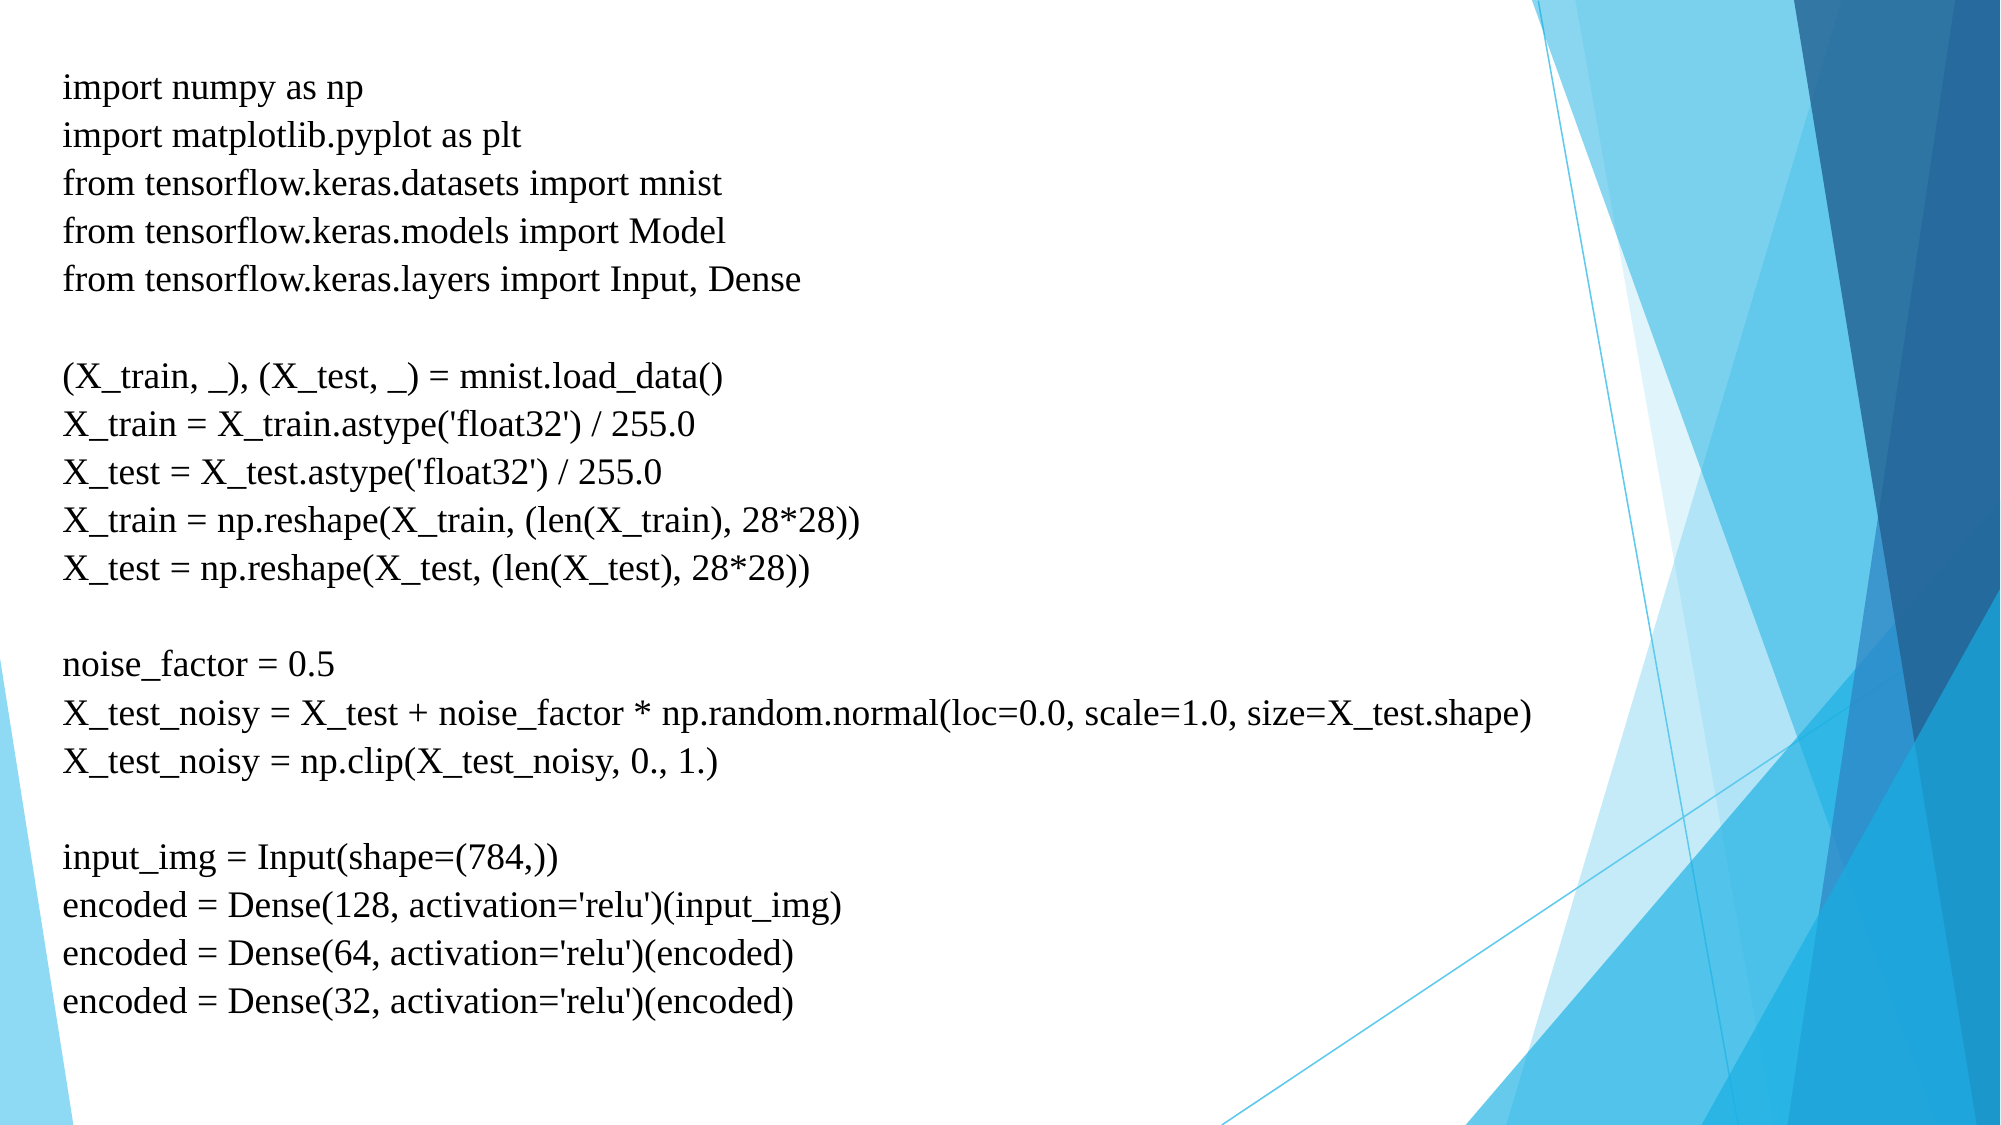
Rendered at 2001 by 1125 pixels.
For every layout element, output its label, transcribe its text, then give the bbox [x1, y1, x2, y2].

title import numpy as np import matplotlib.pyplot as plt from tensorflow.keras.datasets import mnist from tensorflow.keras.models import Model from tensorflow.keras.layers import Input, Dense (X_train, _), (X_test, _) = mnist.load_data() X_train = X_train.astype('float32') / 255.0 X_test = X_test.astype('float32') / 255.0 X_train = np.reshape(X_train, (len(X_train), 28*28)) X_test = np.reshape(X_test, (len(X_test), 28*28)) noise_factor = 0.5 X_test_noisy = X_test + noise_factor * np.random.normal(loc=0.0, scale=1.0, size=X_test.shape) X_test_noisy = np.clip(X_test_noisy, 0., 1.) input_img = Input(shape=(784,)) encoded = Dense(128, activation='relu')(input_img) encoded = Dense(64, activation='relu')(encoded) encoded = Dense(32, activation='relu')(encoded) [62, 58, 1665, 1125]
